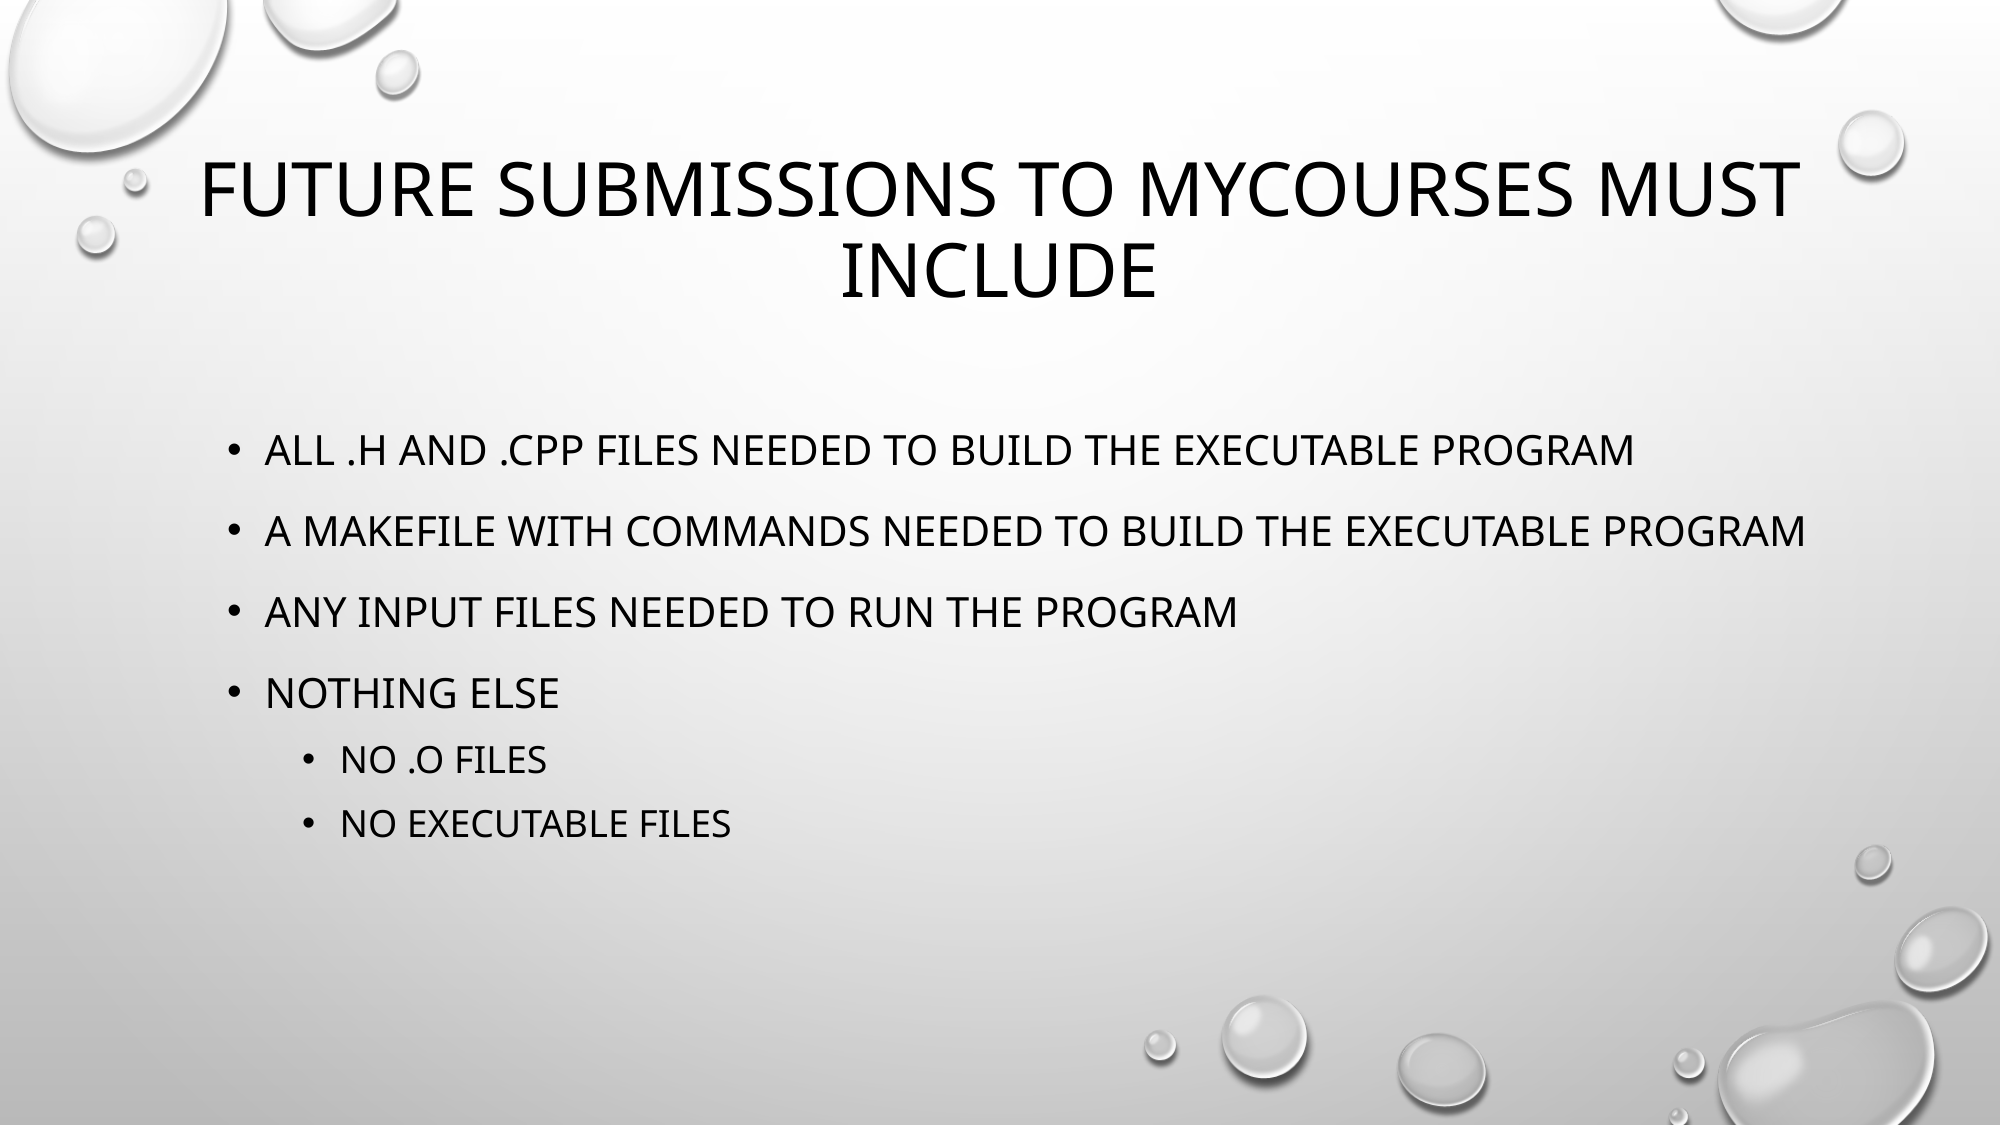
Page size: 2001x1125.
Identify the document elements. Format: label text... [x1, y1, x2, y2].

title Future submissions to mycourses must include [149, 101, 1851, 364]
picture [0, 0, 2000, 1125]
list All .h and .cpp files needed to build the executable program A makefile with commands needed to build the executable program Any input files needed to run the program Nothing else No .o files No executable files [212, 406, 1913, 968]
